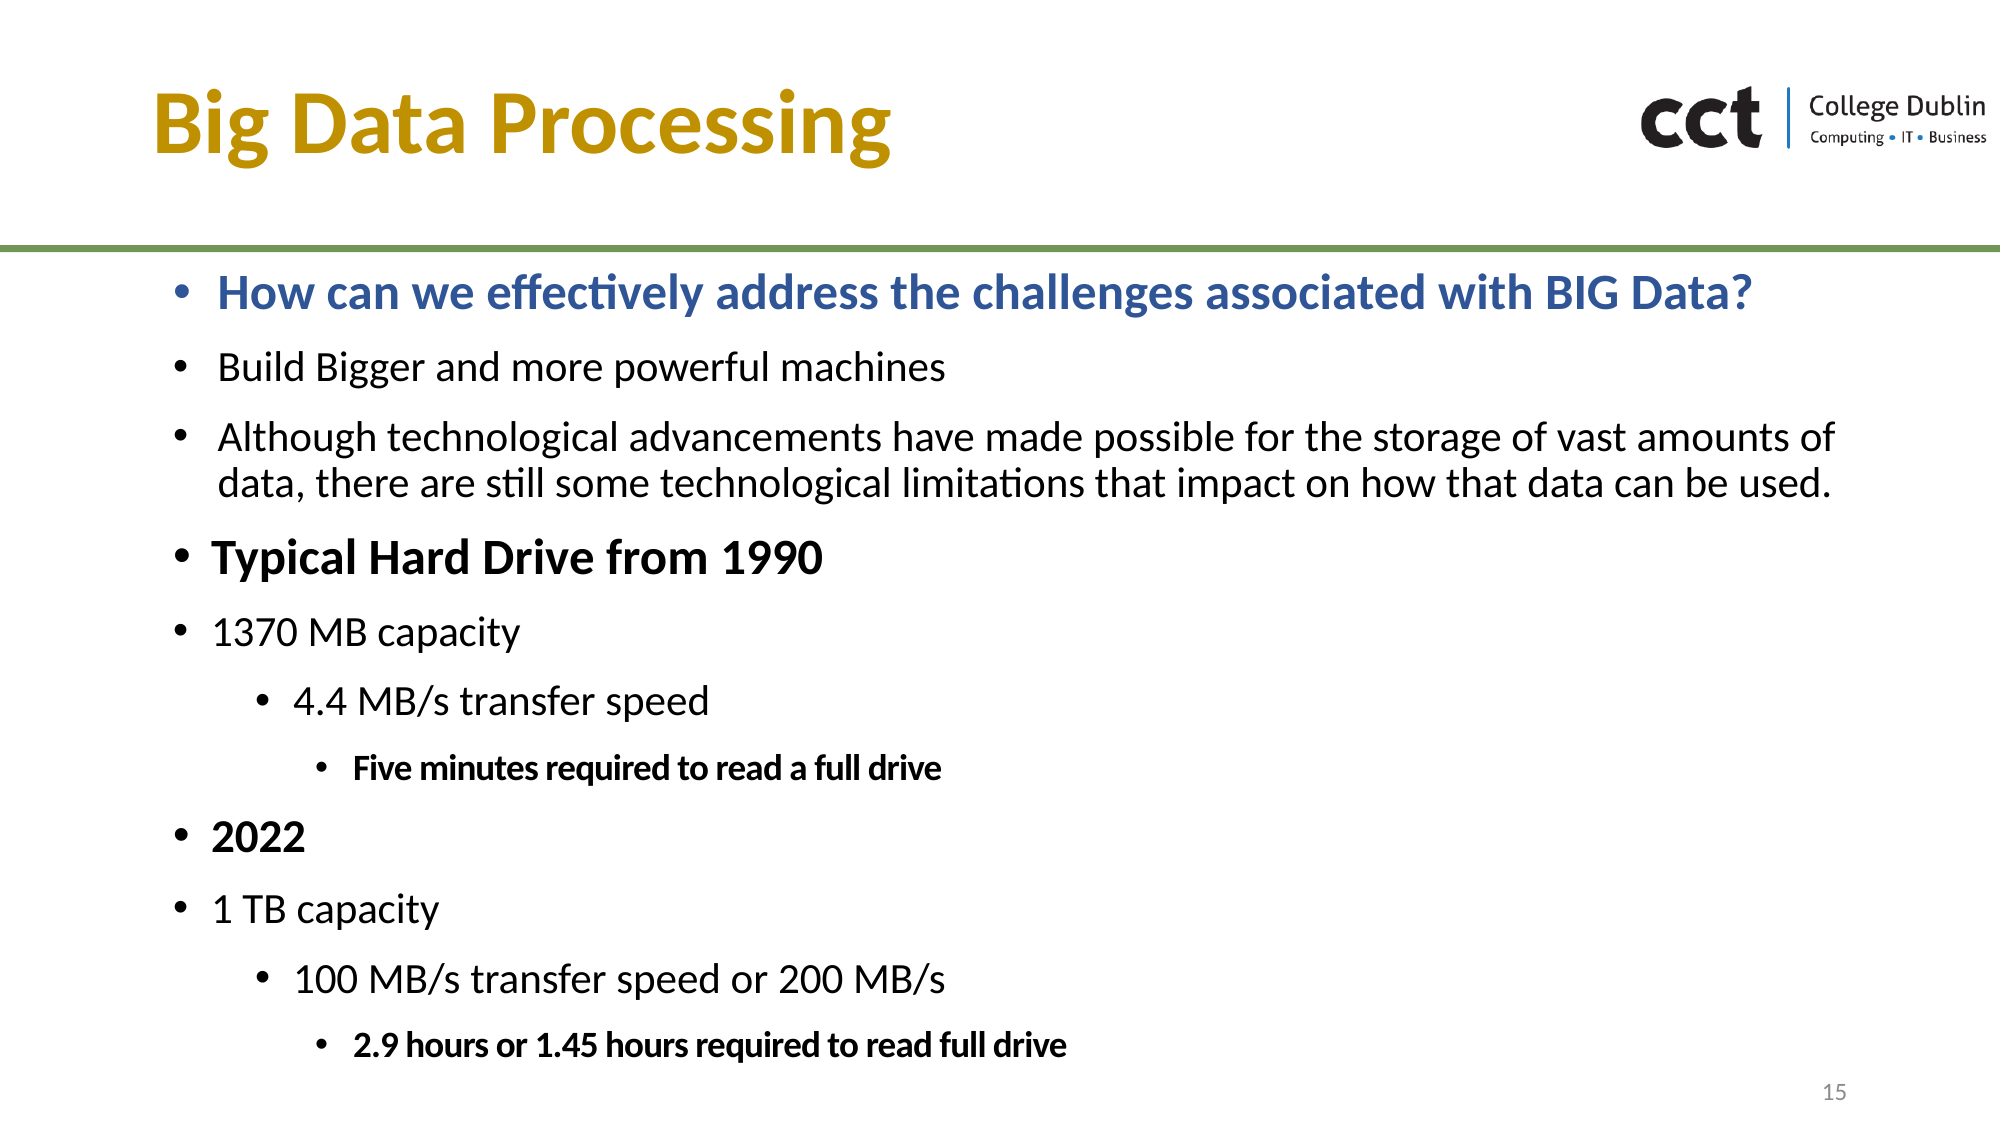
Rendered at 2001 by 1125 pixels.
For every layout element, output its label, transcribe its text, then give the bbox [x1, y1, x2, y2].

picture [1638, 71, 1996, 166]
slide_number 15 [1412, 1060, 1863, 1120]
list How can we effectively address the challenges associated with BIG Data? Build Bigger and more powerful machines Although technological advancements have made possible for the storage of vast amounts of data, there are still some technological limitations that impact on how that data can be used. Typical Hard Drive from 1990 1370 MB capacity 4.4 MB/s transfer speed Five minutes required to read a full drive 2022 1 TB capacity 100 MB/s transfer speed or 200 MB/s 2.9 hours or 1.45 hours required to read full drive [158, 258, 1863, 1118]
title Big Data Processing [137, 15, 1618, 233]
